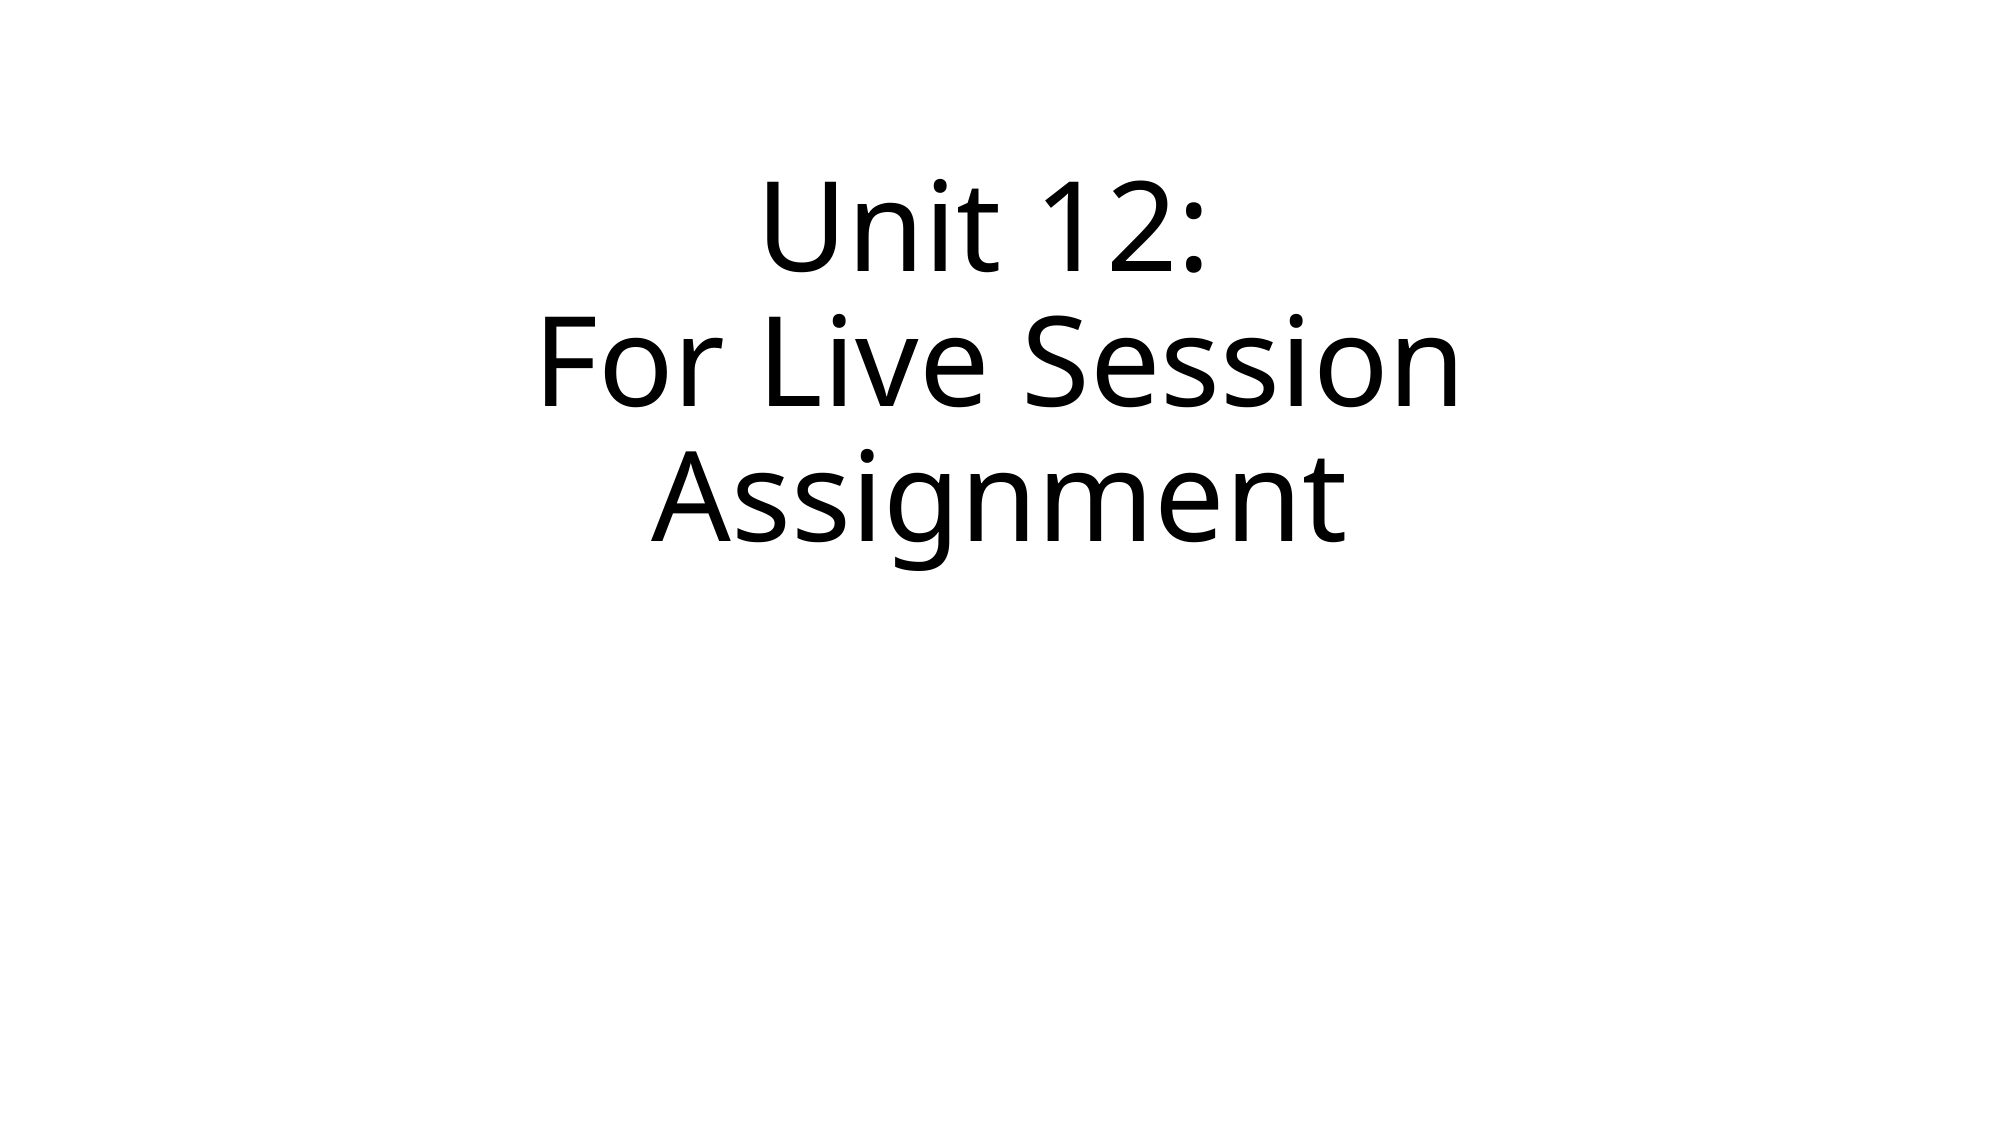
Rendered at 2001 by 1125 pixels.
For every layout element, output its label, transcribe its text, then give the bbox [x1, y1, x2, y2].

title Unit 12: For Live Session Assignment [249, 184, 1750, 576]
